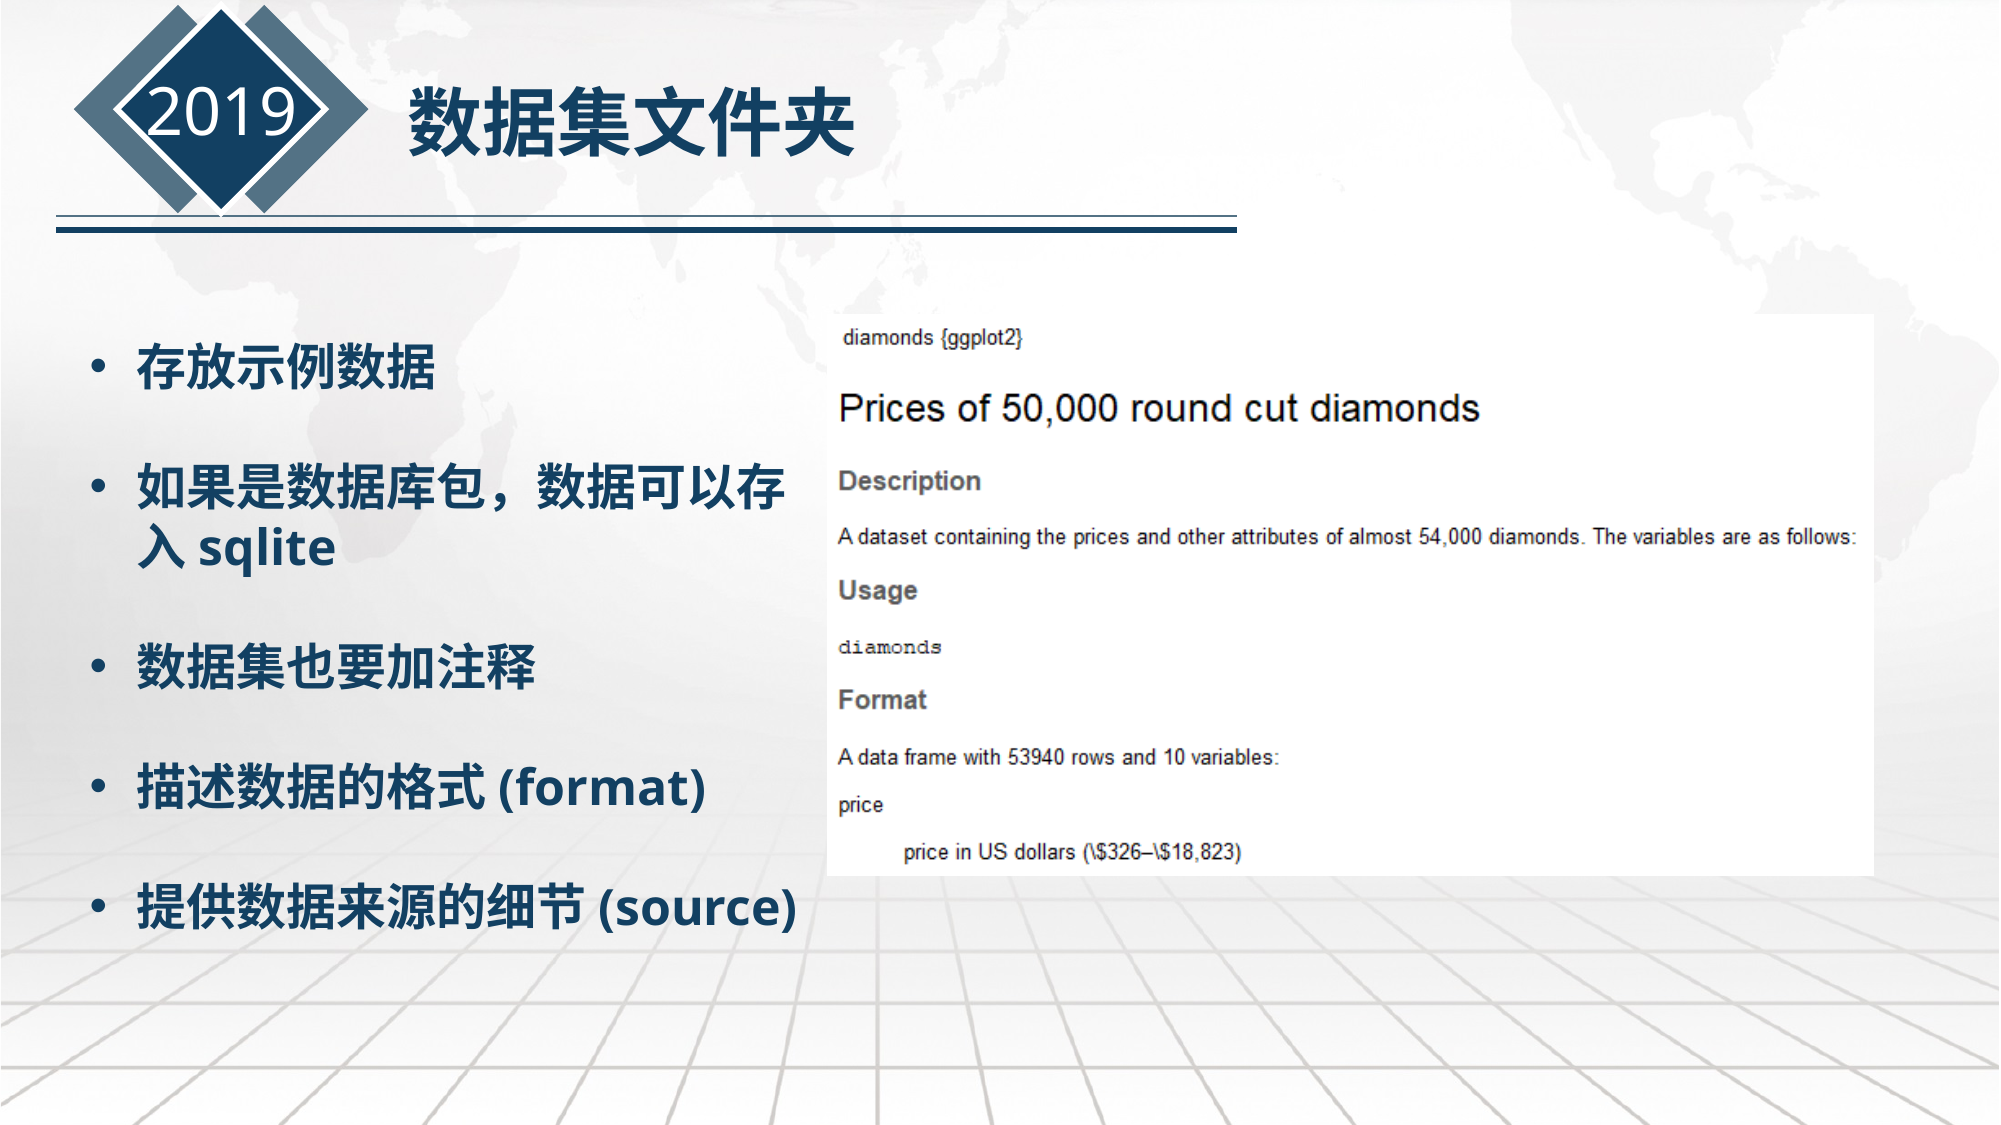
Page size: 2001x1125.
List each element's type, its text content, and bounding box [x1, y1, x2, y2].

text_box [115, 94, 130, 124]
text_box 2019 [130, 61, 313, 156]
text_box [313, 95, 327, 123]
text_box 存放示例数据 如果是数据库包，数据可以存入sqlite 数据集也要加注释 描述数据的格式(format) 提供数据来源的细节(source) [74, 327, 842, 1123]
text_box [72, 3, 199, 215]
text_box [163, 3, 279, 61]
text_box [243, 3, 370, 215]
text_box [162, 156, 280, 215]
picture [0, 0, 1999, 1125]
text_box 数据集文件夹 [392, 68, 873, 173]
